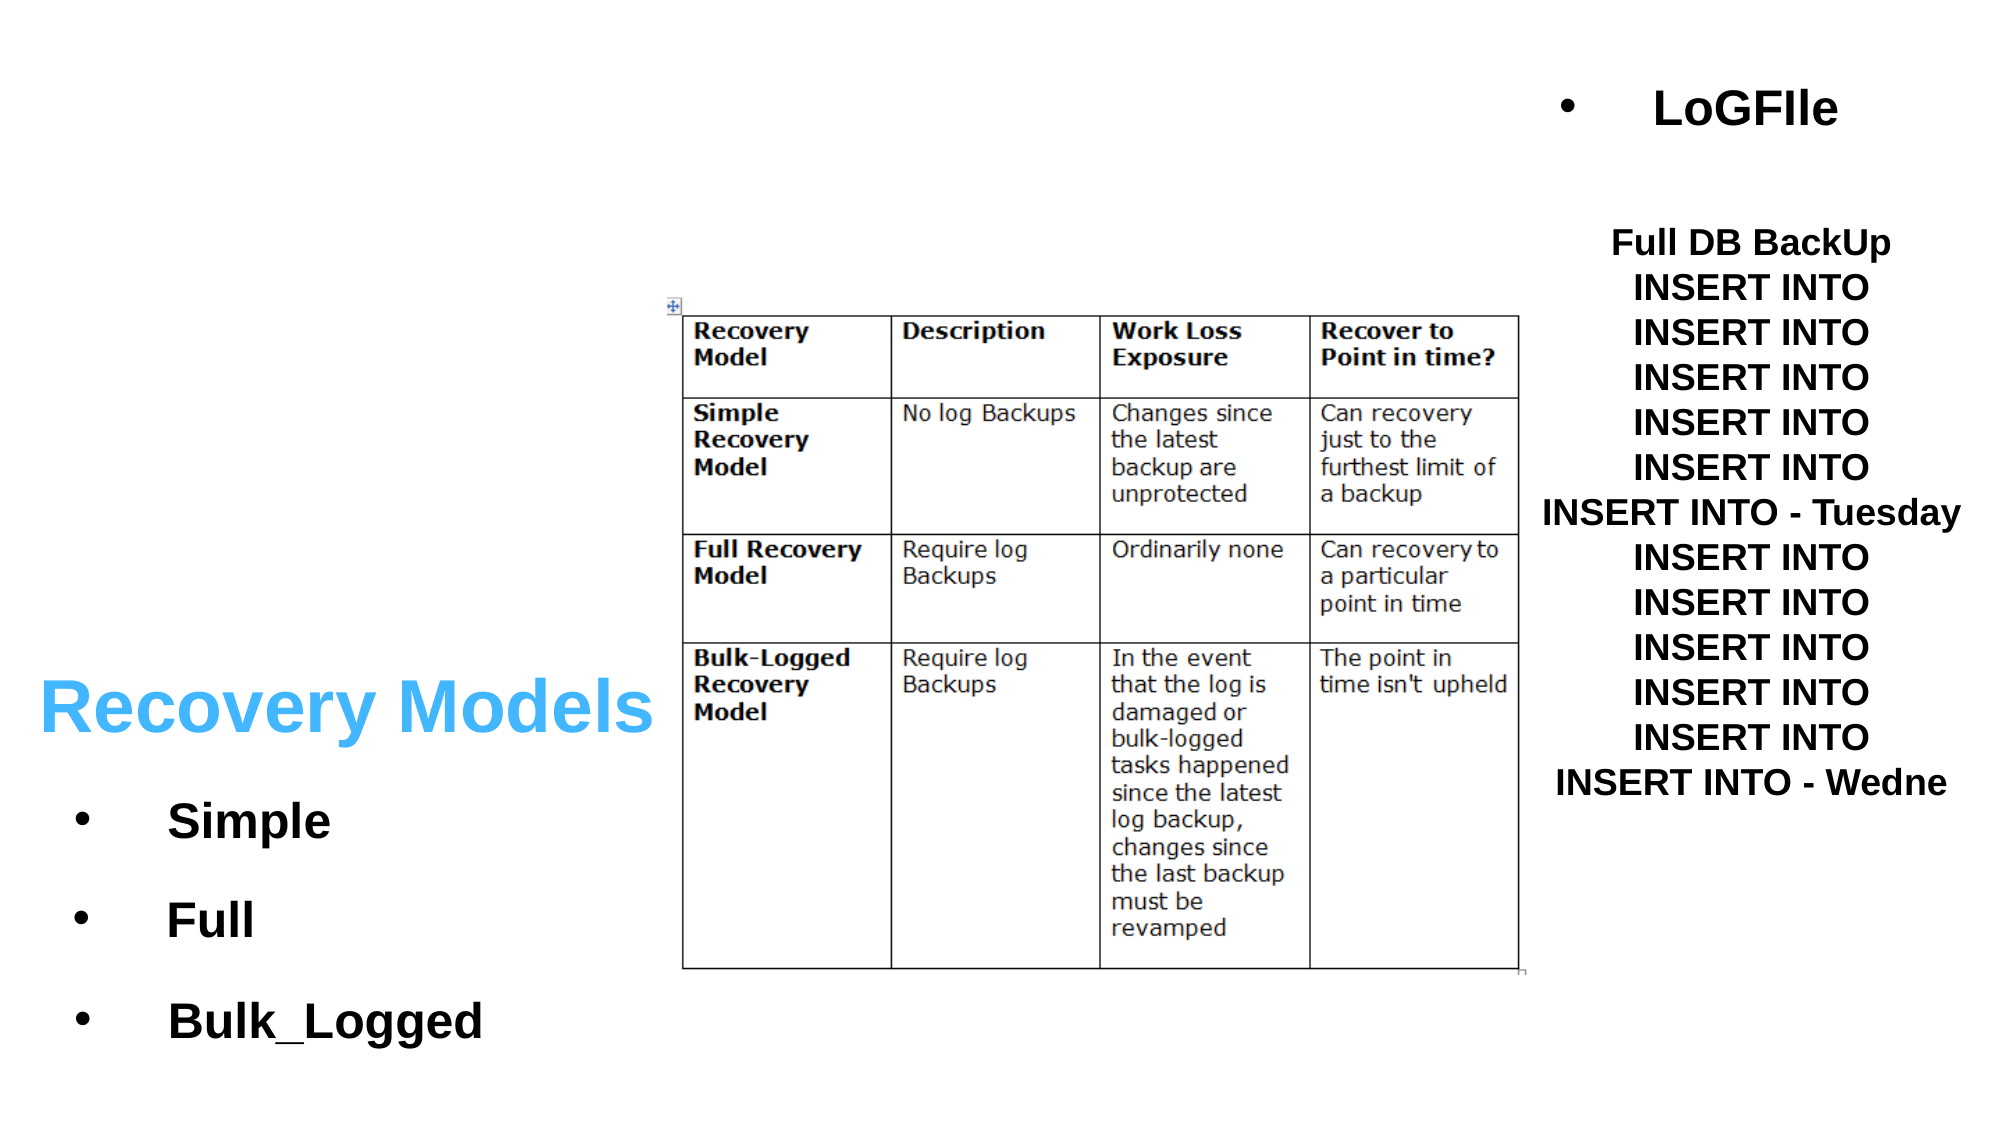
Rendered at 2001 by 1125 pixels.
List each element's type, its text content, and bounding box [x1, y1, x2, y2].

text_box Simple [58, 781, 347, 856]
picture [667, 296, 1532, 975]
text_box Full [57, 879, 271, 955]
text_box LoGFIle [1544, 68, 1855, 144]
text_box Bulk_Logged [59, 980, 499, 1056]
text_box Full DB BackUp INSERT INTO INSERT INTO INSERT INTO INSERT INTO INSERT INTO INSERT INTO - Tuesday INSERT INTO INSERT INTO INSERT INTO INSERT INTO INSERT INTO INSERT INTO - Wedne [1527, 210, 1977, 855]
text_box Recovery Models [24, 649, 667, 755]
